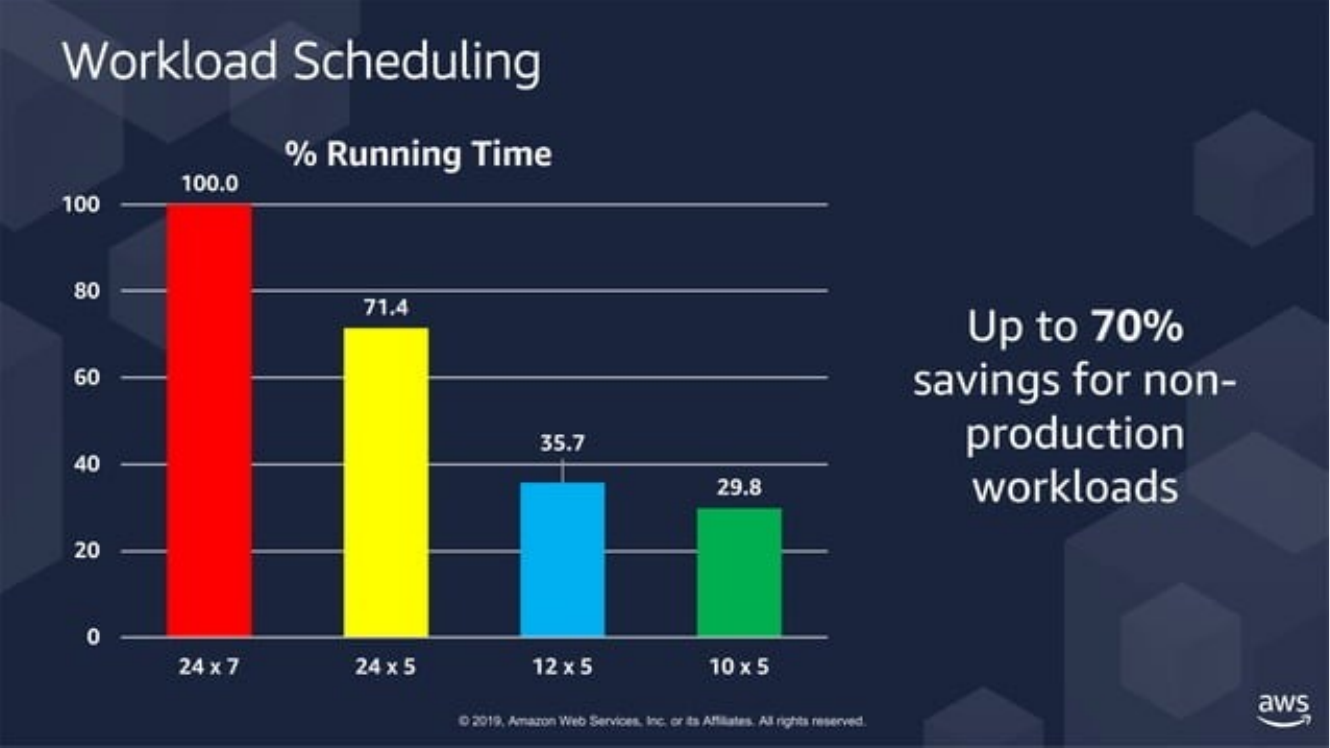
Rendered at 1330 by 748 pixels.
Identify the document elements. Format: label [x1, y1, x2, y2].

text_box [0, 0, 1330, 748]
